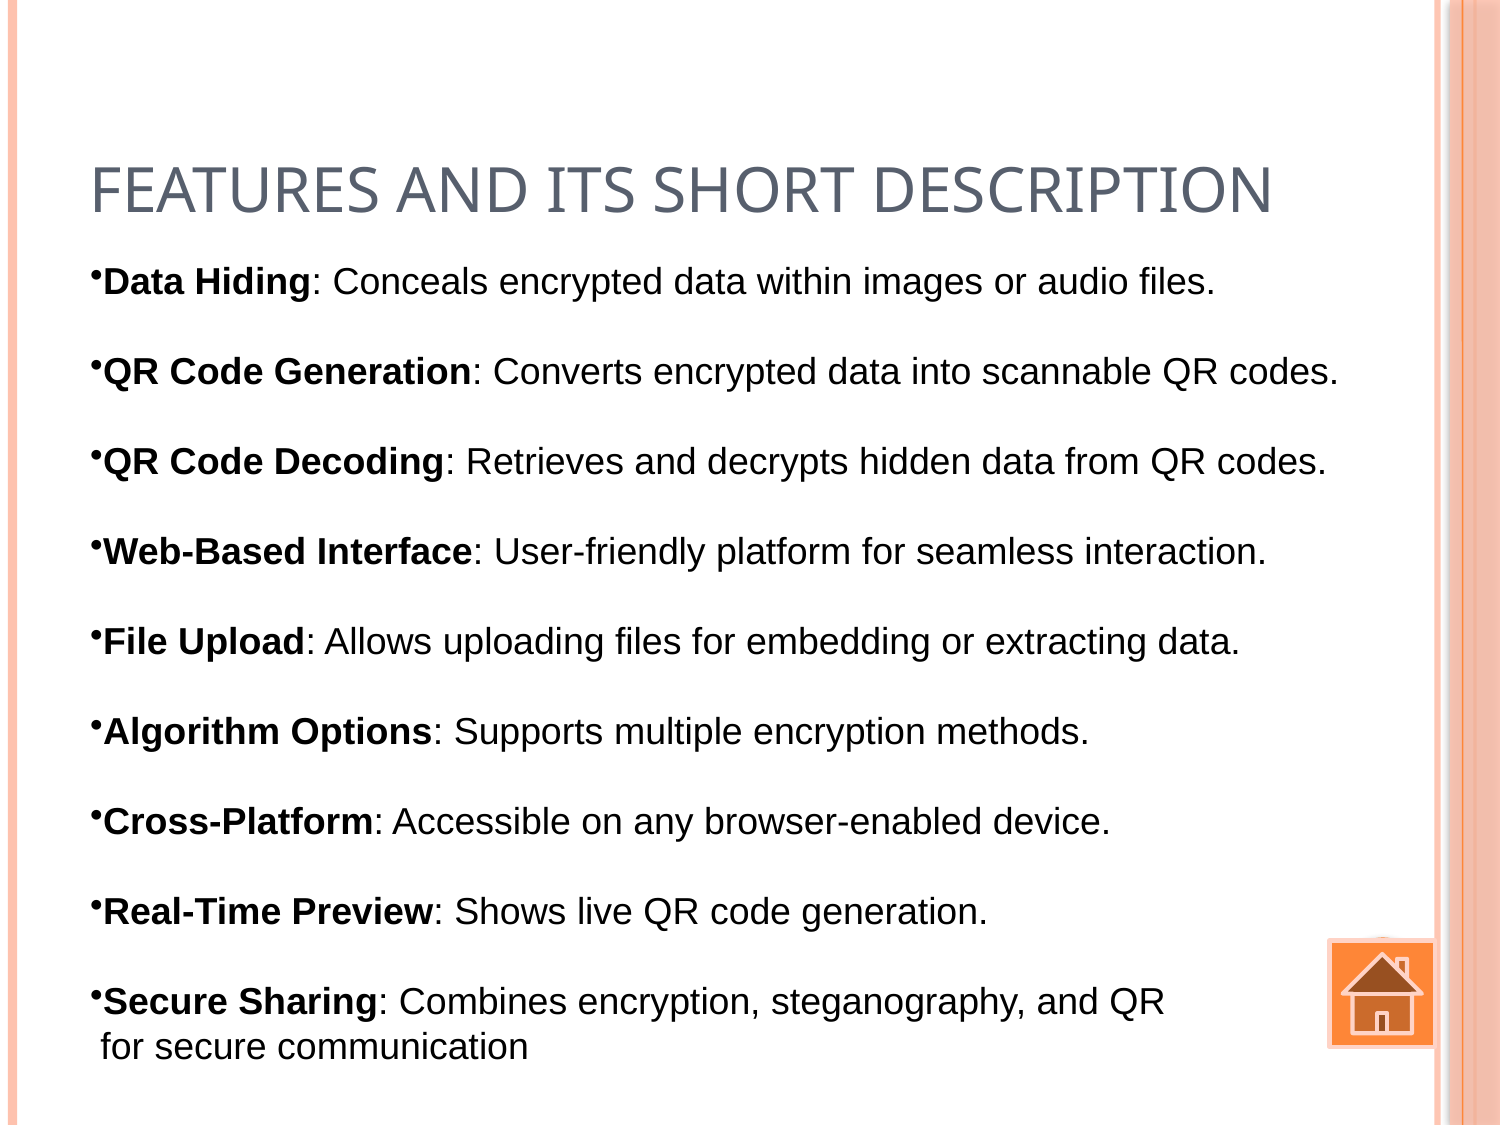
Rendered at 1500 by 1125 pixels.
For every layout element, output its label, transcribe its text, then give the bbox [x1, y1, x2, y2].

list Data Hiding: Conceals encrypted data within images or audio files. QR Code Generation: Converts encrypted data into scannable QR codes. QR Code Decoding: Retrieves and decrypts hidden data from QR codes. Web-Based Interface: User-friendly platform for seamless interaction. File Upload: Allows uploading files for embedding or extracting data. Algorithm Options: Supports multiple encryption methods. Cross-Platform: Accessible on any browser-enabled device. Real-Time Preview: Shows live QR code generation. Secure Sharing: Combines encryption, steganography, and QR for secure communication [75, 249, 1368, 1075]
text_box [1368, 938, 1437, 1049]
title Features and its short description [75, 45, 1300, 233]
